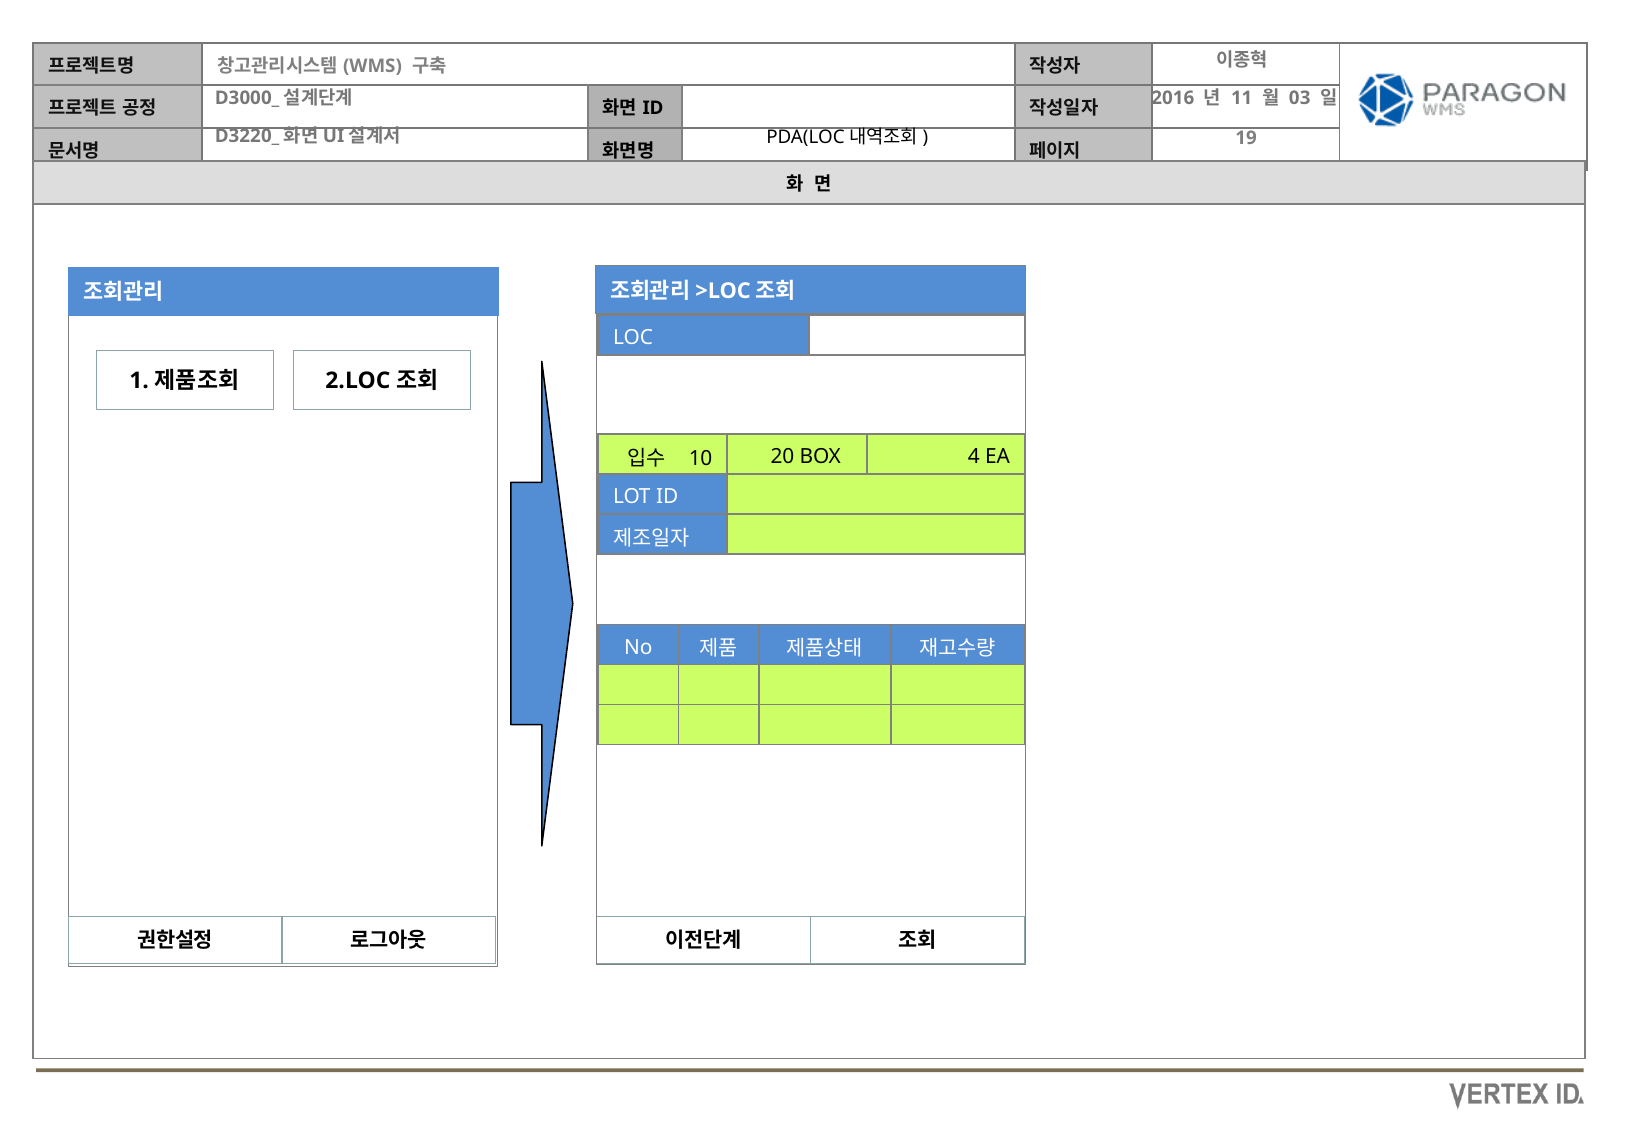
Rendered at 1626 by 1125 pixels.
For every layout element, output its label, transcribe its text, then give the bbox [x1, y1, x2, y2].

text_box [510, 361, 573, 846]
text_box 이종혁 [1123, 39, 1361, 78]
picture [1354, 72, 1572, 129]
text_box 1.제품조회 [94, 348, 275, 412]
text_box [595, 265, 1026, 965]
text_box 2016 년 11 월 03 일 [1126, 78, 1363, 116]
text_box [66, 317, 499, 920]
text_box 2.LOC조회 [291, 348, 473, 412]
text_box PDA(LOC내역조회) [683, 117, 1011, 155]
text_box 조회관리 [66, 265, 500, 317]
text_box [68, 915, 496, 964]
